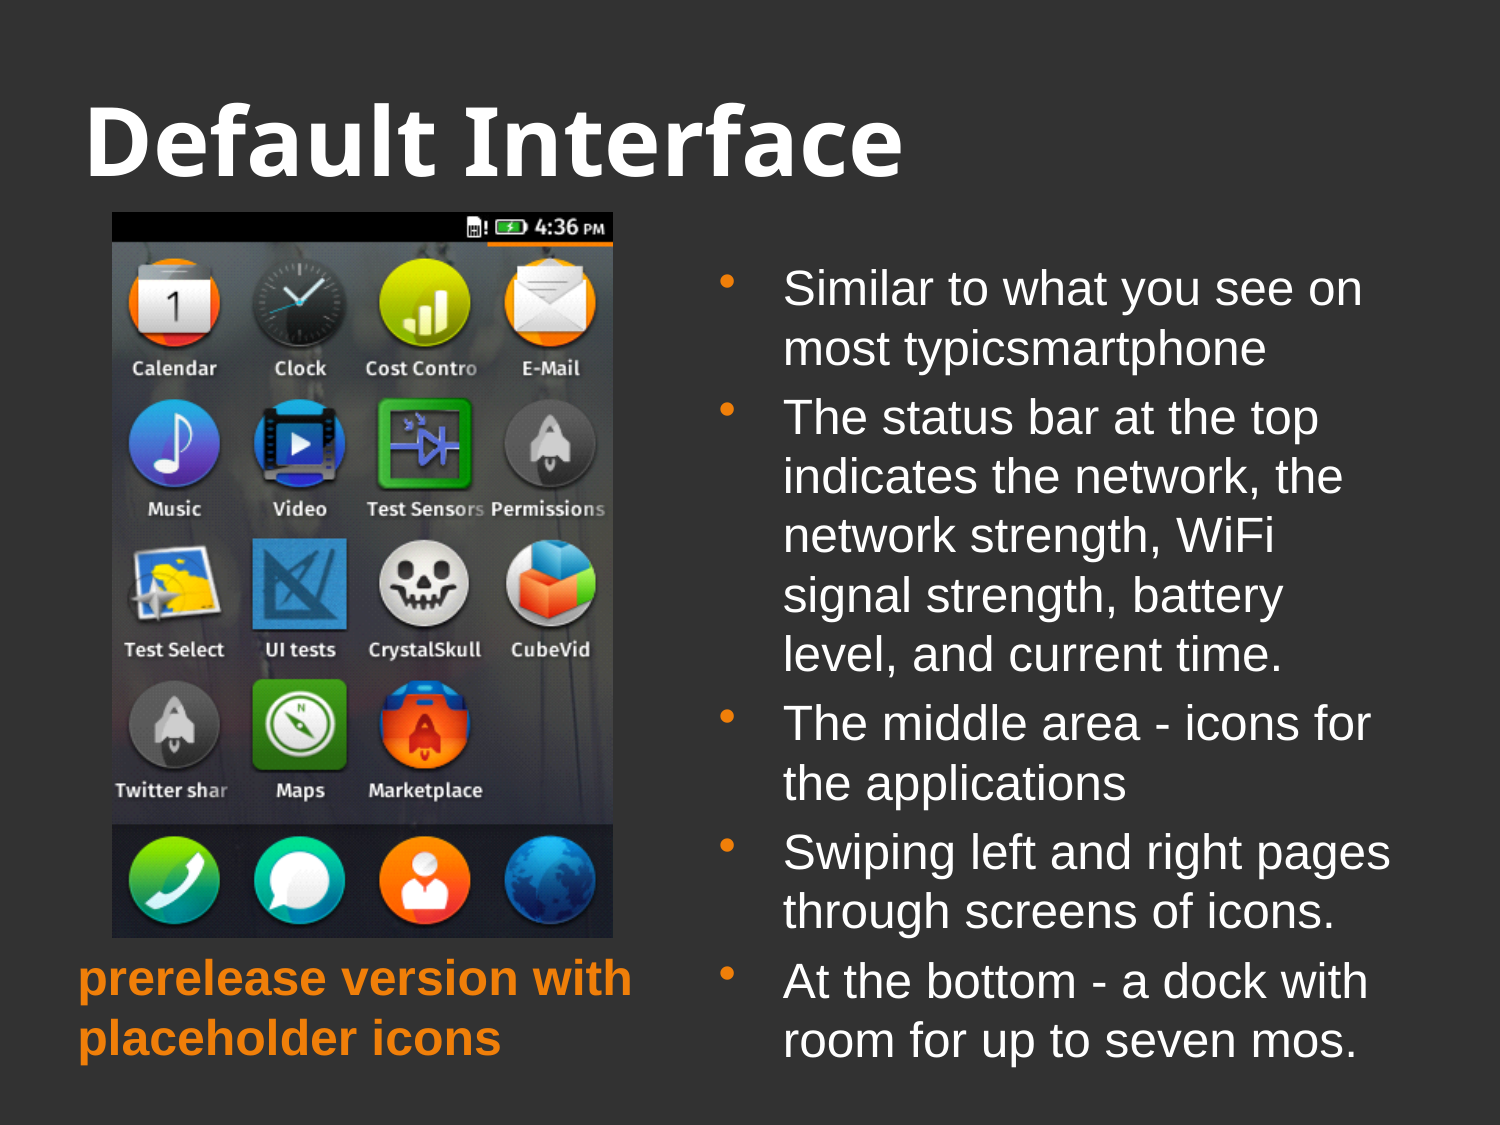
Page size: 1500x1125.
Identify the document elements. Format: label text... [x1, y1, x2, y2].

title Default Interface [75, 44, 1425, 233]
list prerelease version with placeholder icons [62, 937, 663, 1075]
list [112, 212, 613, 938]
list Similar to what you see on most typicsmartphone The status bar at the top indicates the network, the network strength, WiFi signal strength, battery level, and current time. The middle area - icons for the applications Swiping left and right pages through screens of icons. At the bottom - a dock with room for up to seven mos. [699, 248, 1425, 1075]
